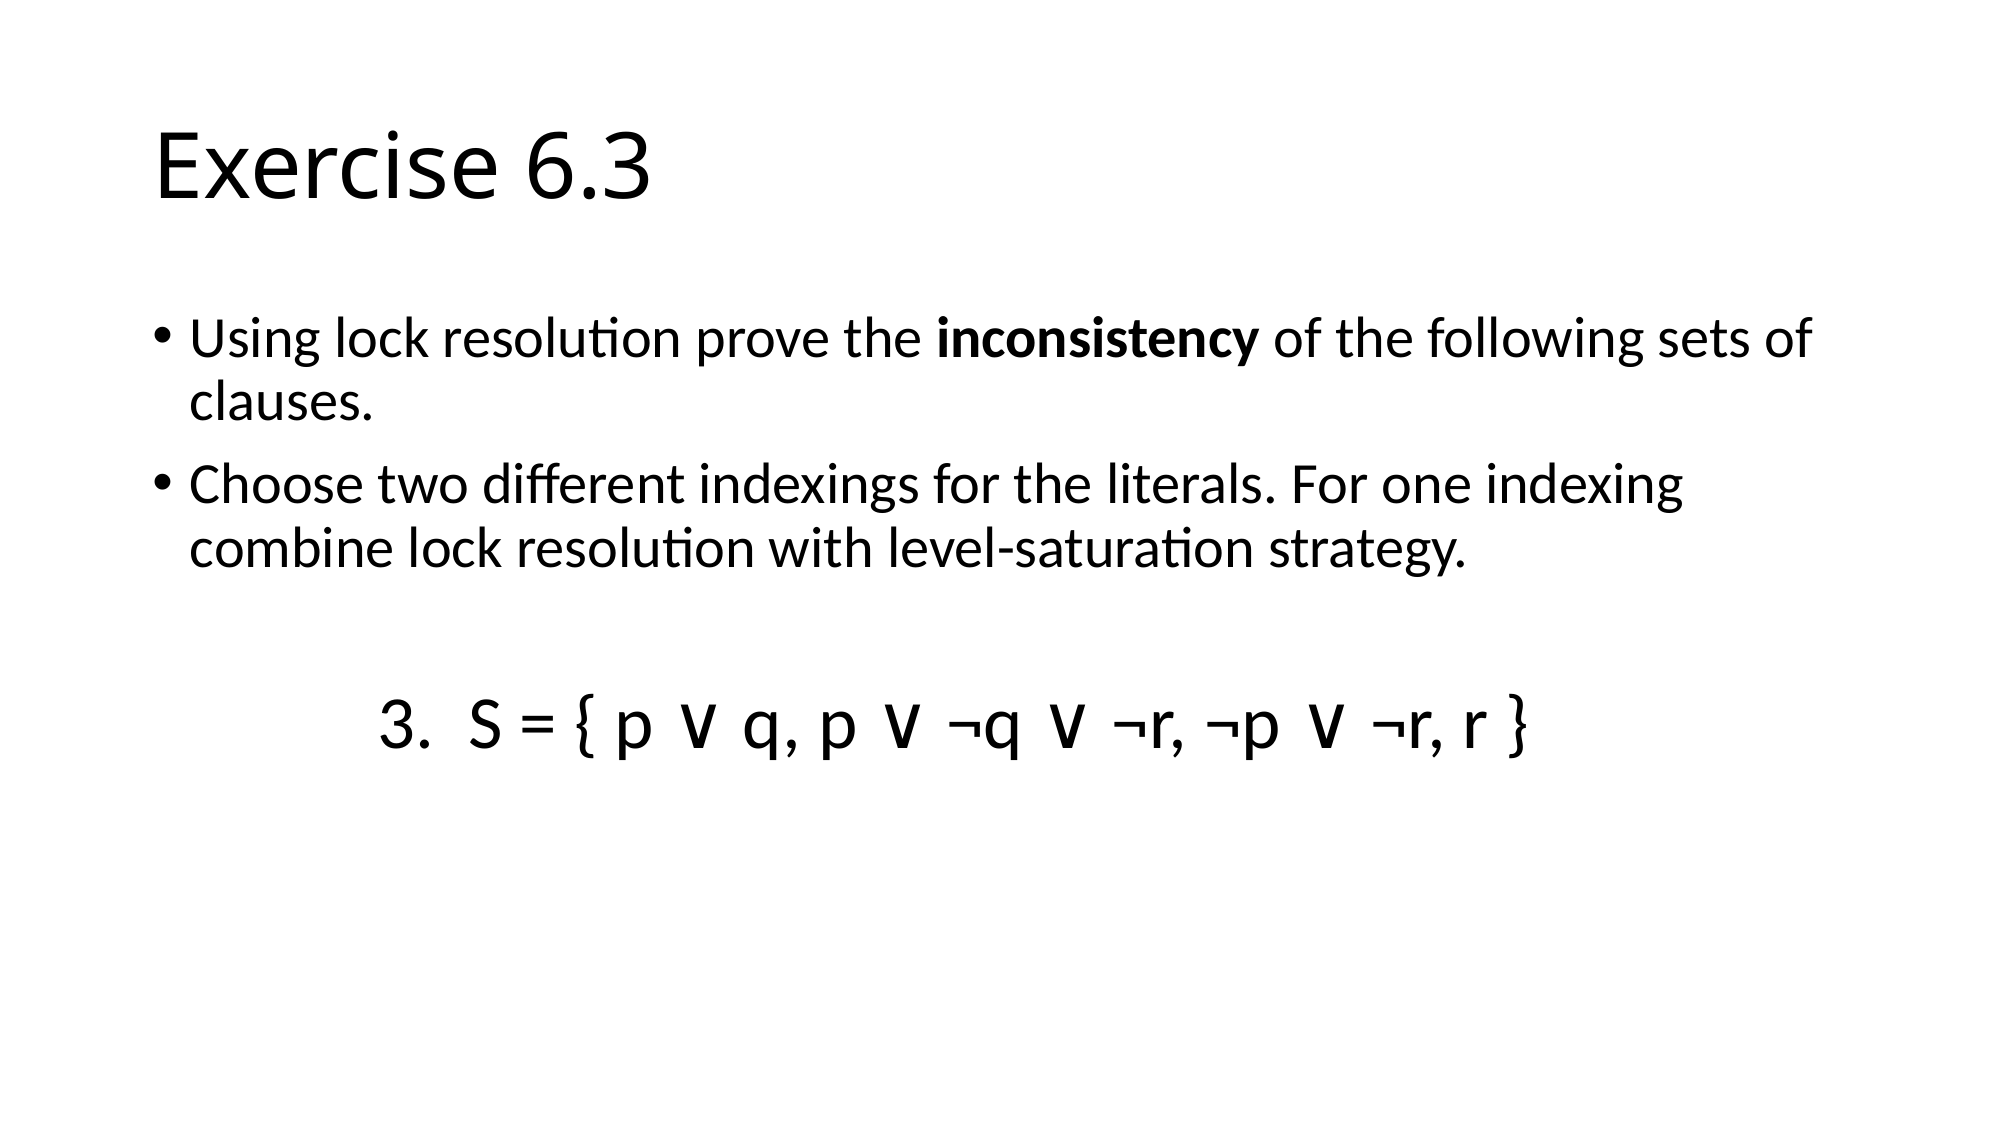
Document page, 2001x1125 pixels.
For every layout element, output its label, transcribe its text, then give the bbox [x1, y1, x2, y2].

title Exercise 6.3 [137, 59, 1863, 278]
list Using lock resolution prove the inconsistency of the following sets of clauses. Choose two different indexings for the literals. For one indexing combine lock resolution with level-saturation strategy. 3. S = { p ∨ q, p ∨ ¬q ∨ ¬r, ¬p ∨ ¬r, r } [137, 299, 1863, 1014]
